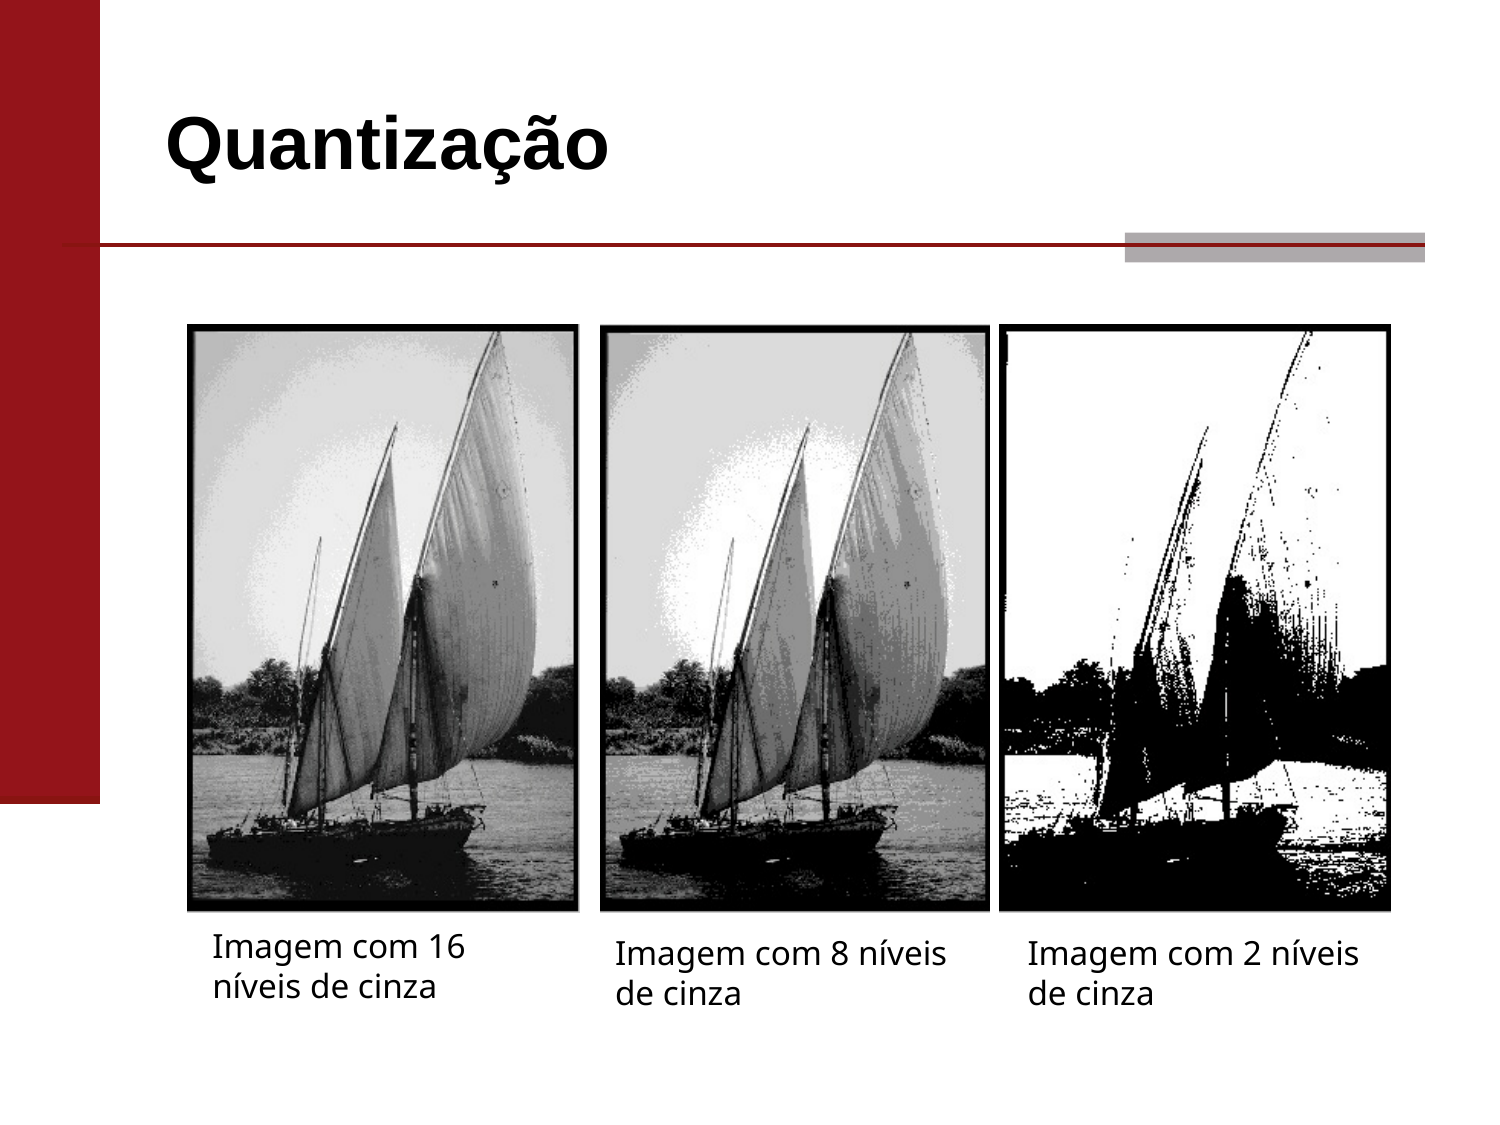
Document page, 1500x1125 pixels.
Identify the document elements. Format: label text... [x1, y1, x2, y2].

text_box Imagem com 8 níveis de cinza [599, 924, 972, 1020]
picture [999, 324, 1391, 913]
text_box Imagem com 2 níveis de cinza [1012, 924, 1388, 1020]
text_box Imagem com 16 níveis de cinza [197, 921, 563, 1013]
picture [187, 324, 580, 913]
picture [599, 324, 990, 913]
title Quantização [150, 45, 1425, 234]
